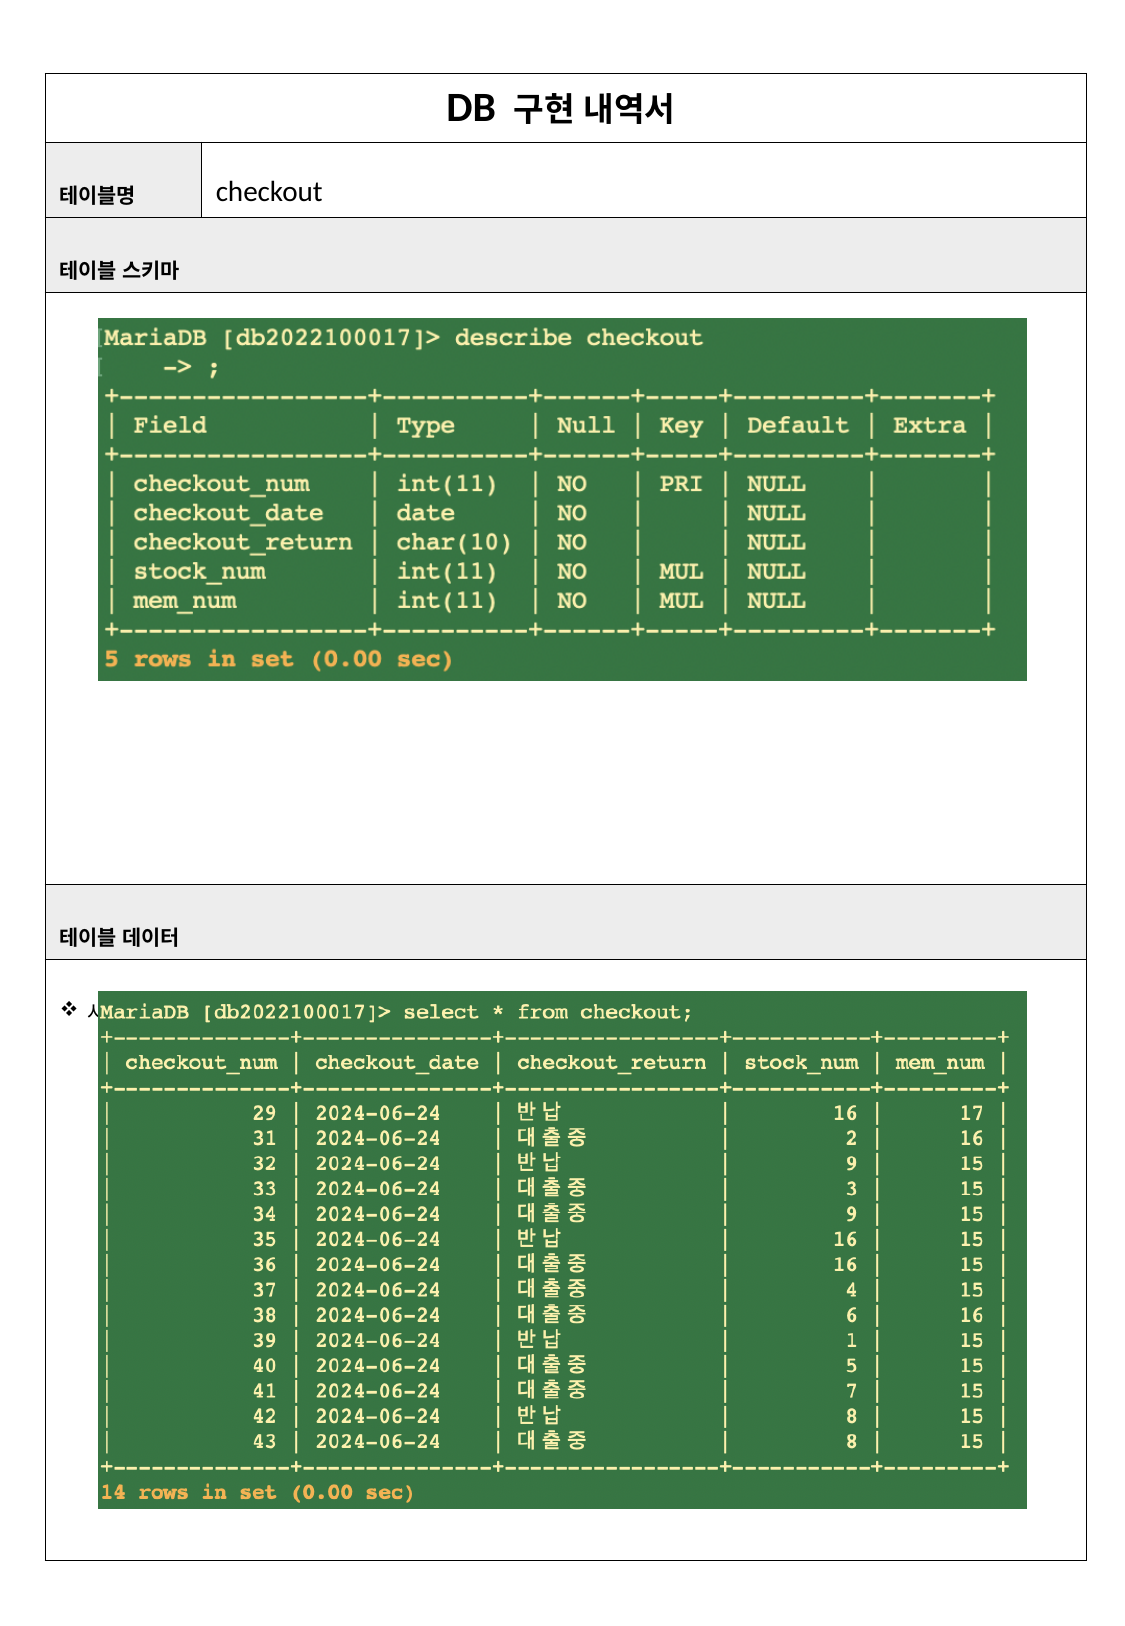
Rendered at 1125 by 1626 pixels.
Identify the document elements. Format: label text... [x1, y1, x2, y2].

table_header DB 구현 내역서 [46, 74, 1086, 142]
table_cell 테이블 데이터 [46, 885, 1086, 959]
table_cell checkout [202, 143, 1086, 217]
picture [98, 991, 1027, 1509]
table_cell 사용자가 직접 추가한다. [46, 960, 1086, 1560]
table_cell 테이블 스키마 [46, 218, 1086, 292]
picture [98, 317, 1027, 681]
table_cell [46, 293, 1086, 884]
table_cell 테이블명 [46, 143, 201, 217]
